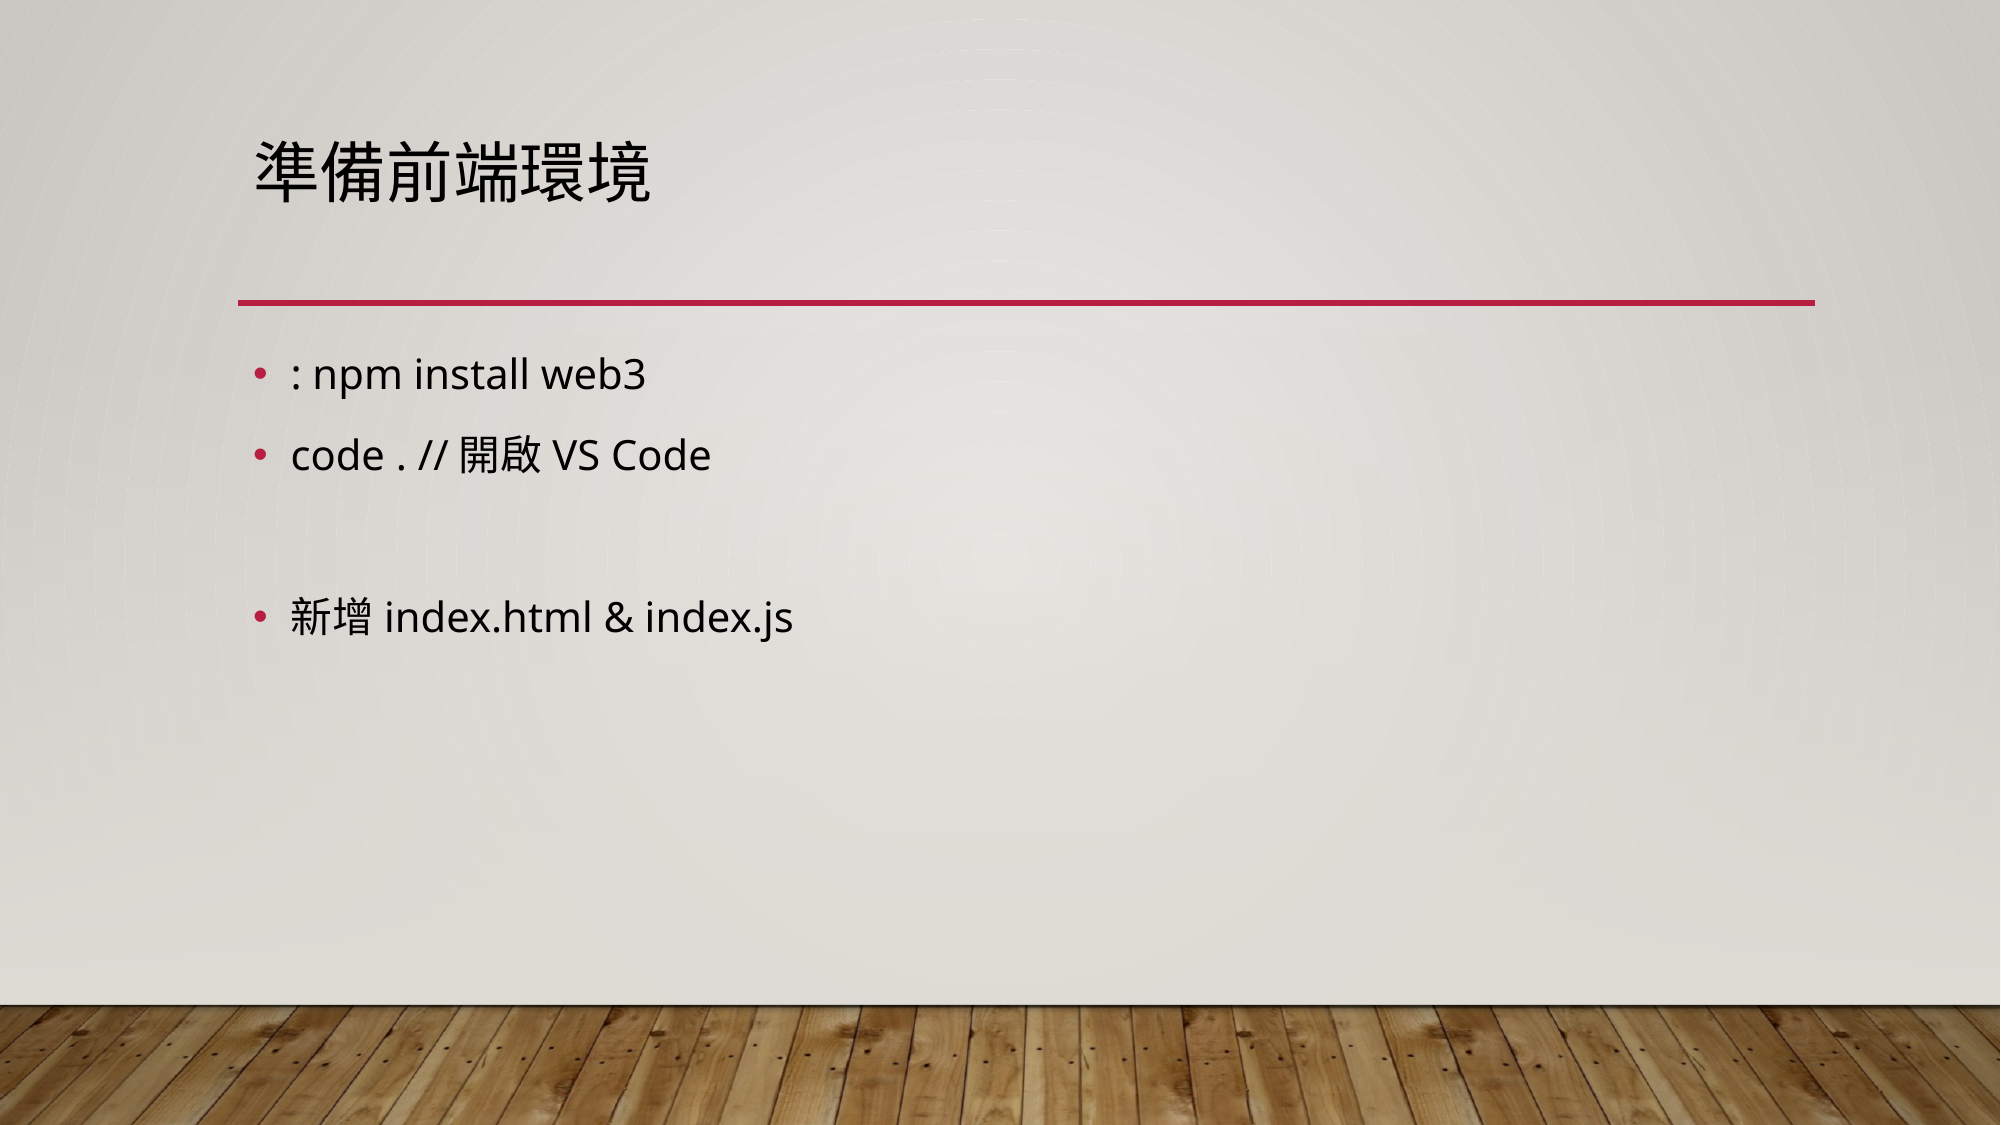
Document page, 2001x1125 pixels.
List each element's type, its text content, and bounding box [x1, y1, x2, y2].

picture [0, 1005, 2000, 1125]
list : npm install web3 code . //開啟VS Code 新增index.html & index.js [238, 330, 1814, 897]
title 準備前端環境 [238, 131, 1814, 305]
